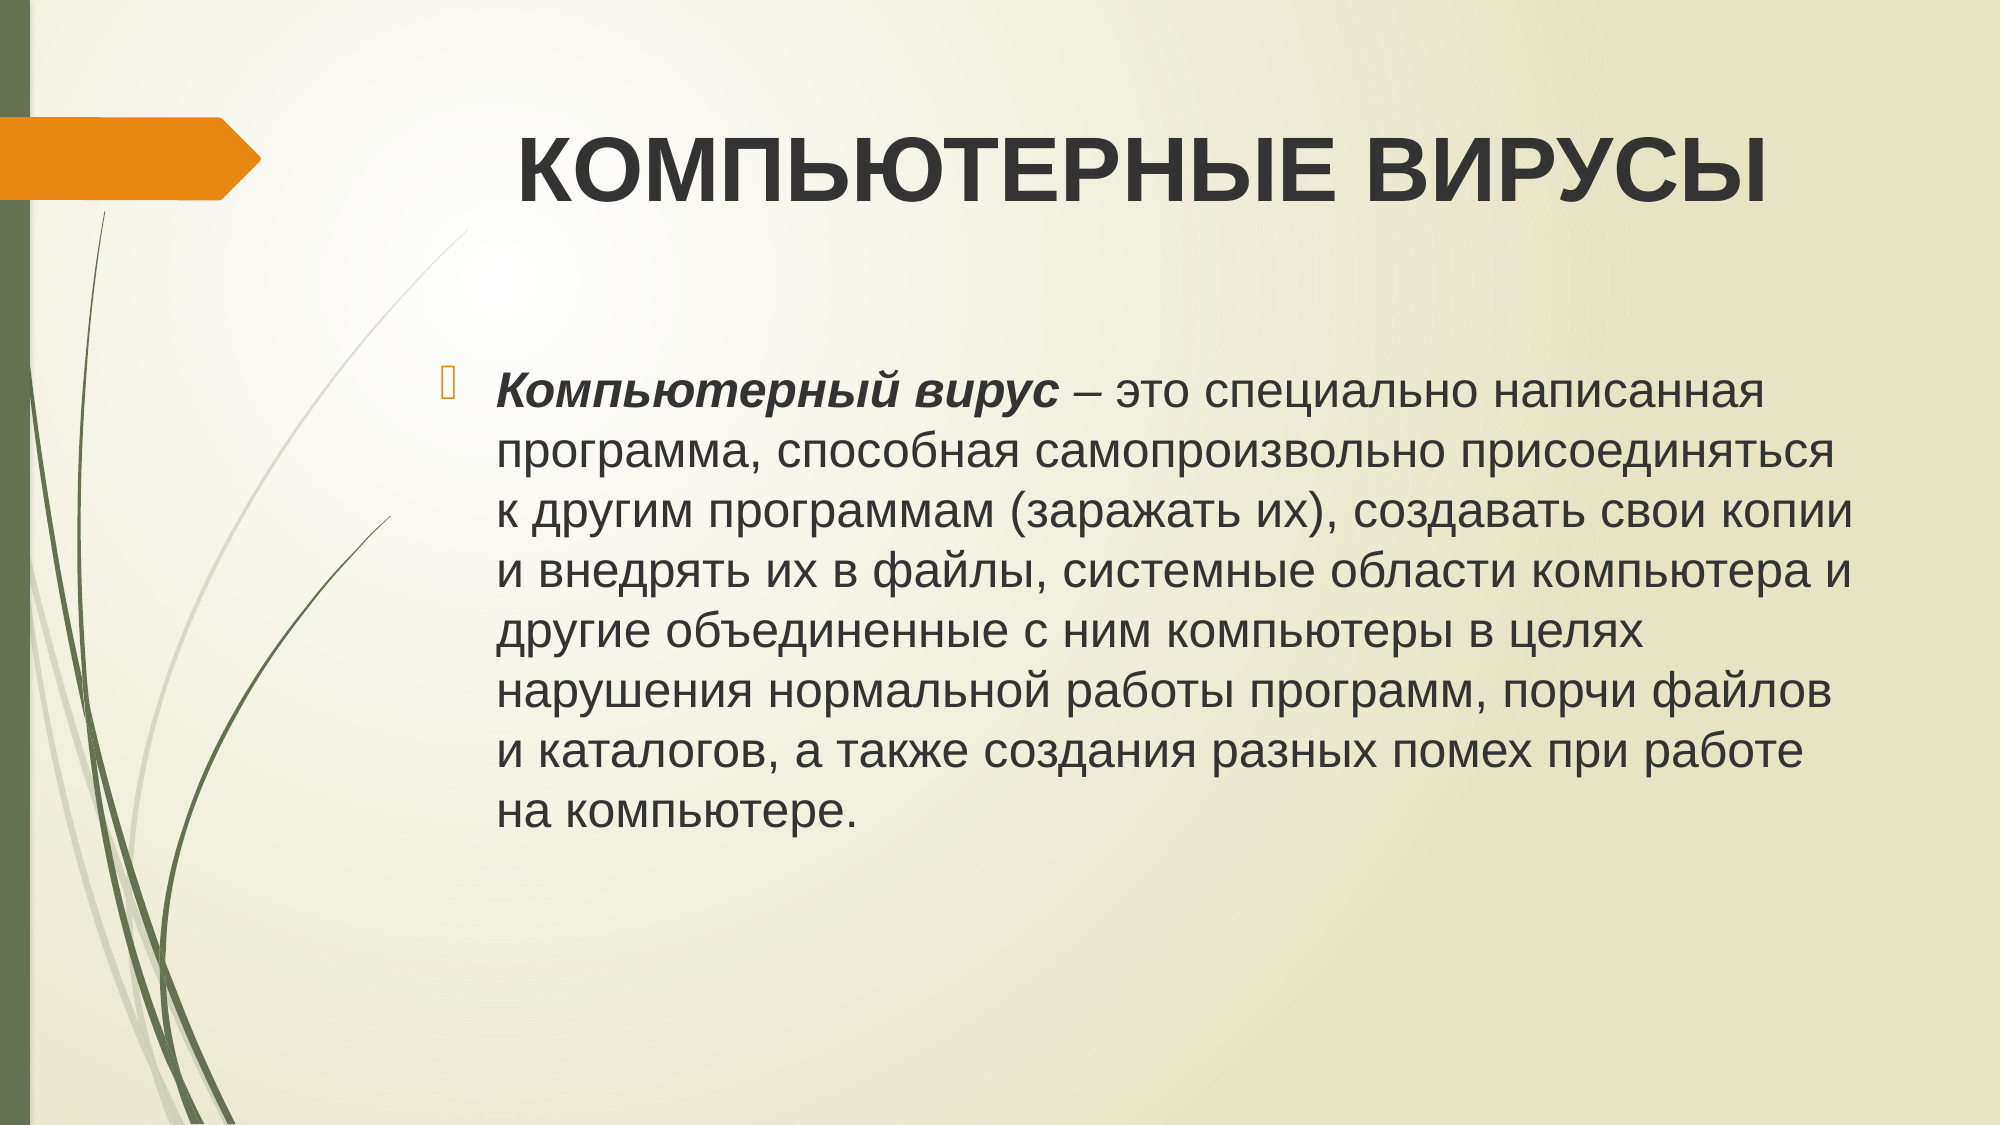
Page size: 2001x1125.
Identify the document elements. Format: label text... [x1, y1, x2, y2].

title КОМПЬЮТЕРНЫЕ ВИРУСЫ [425, 102, 1888, 313]
list Компьютерный вирус – это специально написанная программа, способная самопроизвольно присоединяться к другим программам (заражать их), создавать свои копии и внедрять их в файлы, системные области компьютера и другие объединенные с ним компьютеры в целях нарушения нормальной работы программ, порчи файлов и каталогов, а также создания разных помех при работе на компьютере. [424, 350, 1888, 970]
